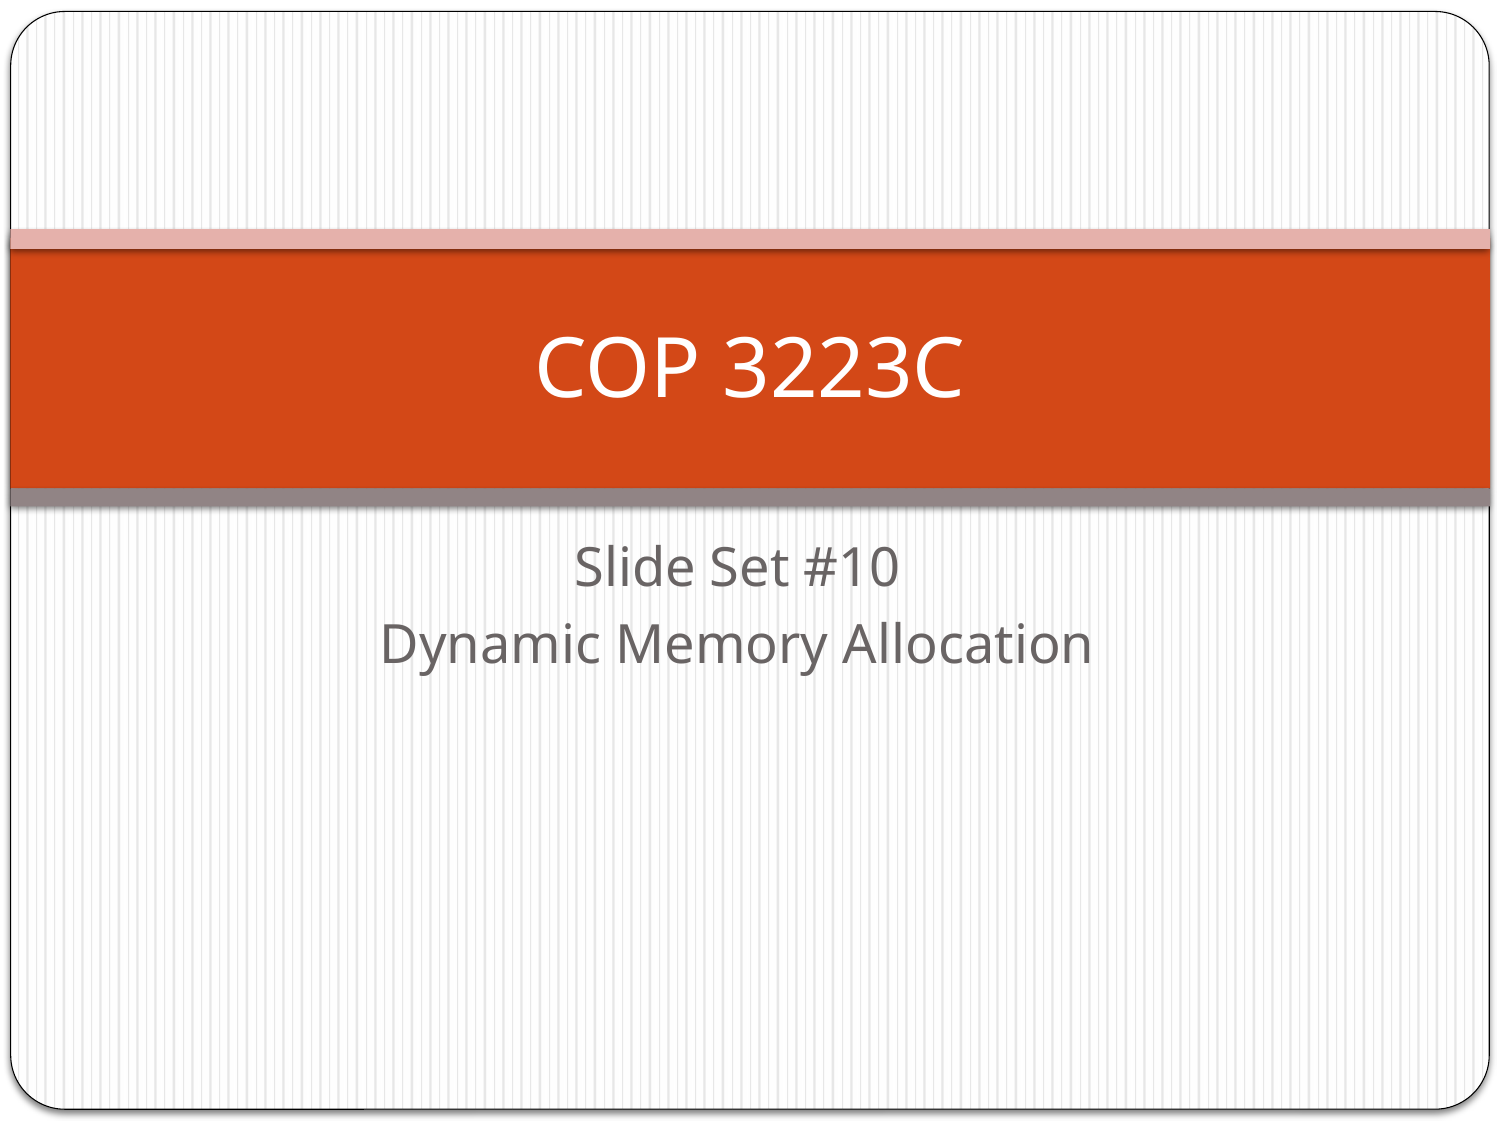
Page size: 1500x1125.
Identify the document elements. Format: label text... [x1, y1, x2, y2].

subtitle Slide Set #10 Dynamic Memory Allocation [212, 525, 1263, 788]
title COP 3223C [75, 247, 1425, 489]
